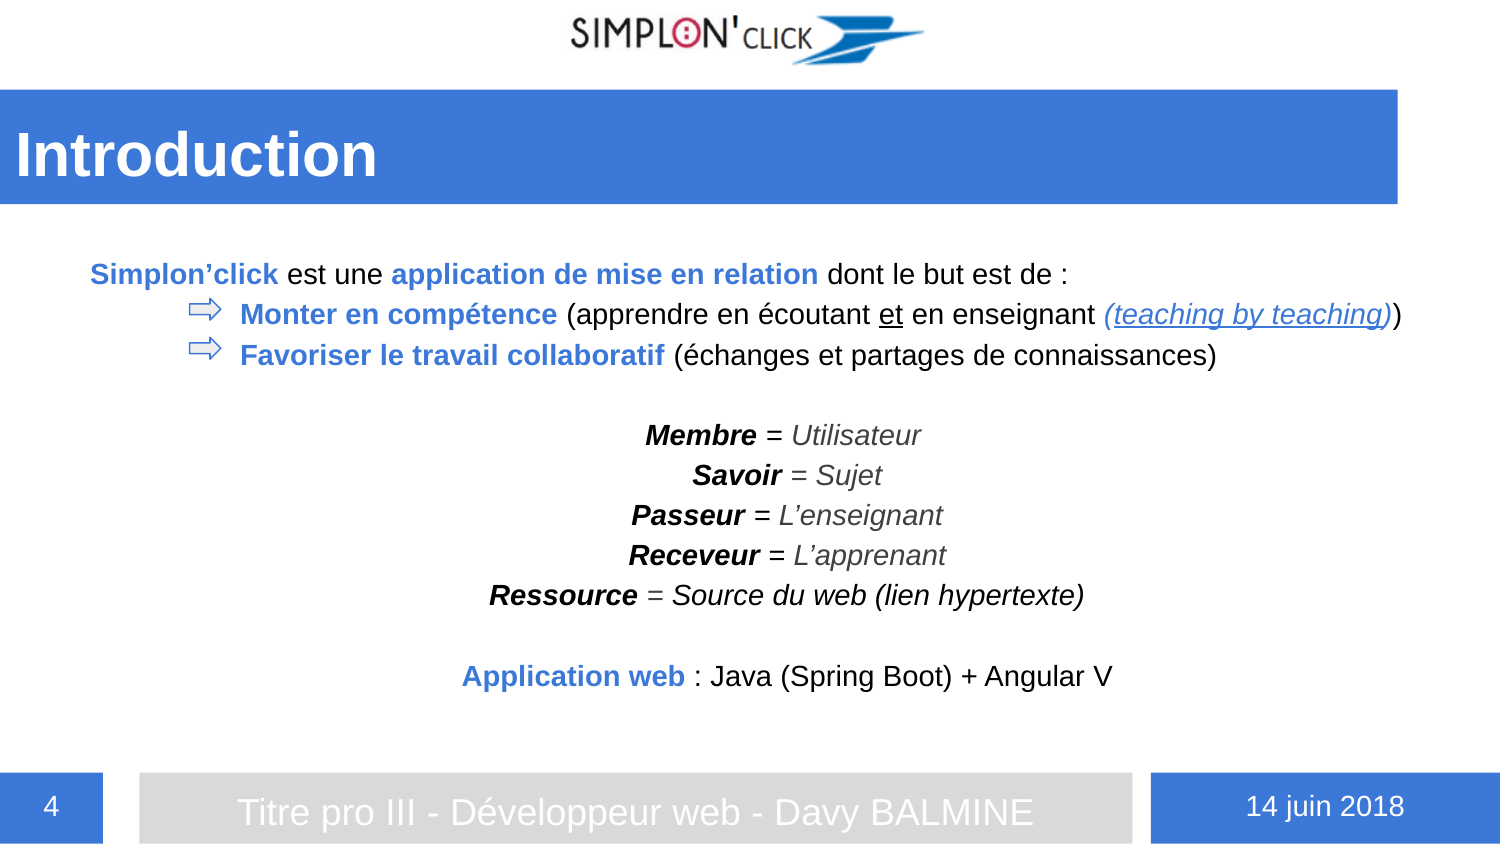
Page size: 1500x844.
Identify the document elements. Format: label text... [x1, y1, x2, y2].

text_box [189, 298, 221, 321]
picture [565, 8, 934, 72]
text_box 14 juin 2018 [1150, 773, 1500, 844]
subtitle Titre pro III - Développeur web - Davy BALMINE [139, 773, 1133, 844]
text_box [189, 337, 221, 360]
title Introduction [0, 89, 1398, 205]
text_box Simplon’click est une application de mise en relation dont le but est de : Monter en compétence (apprendre en écoutant et en enseignant (teaching by teaching)) Favoriser le travail collaboratif (échanges et partages de connaissances) Membre = Utilisateur Savoir = Sujet Passeur = L’enseignant Receveur = L’apprenant Ressource = Source du web (lien hypertexte) Application web : Java (Spring Boot) + Angular V [0, 222, 1500, 773]
text_box 4 [0, 773, 103, 844]
